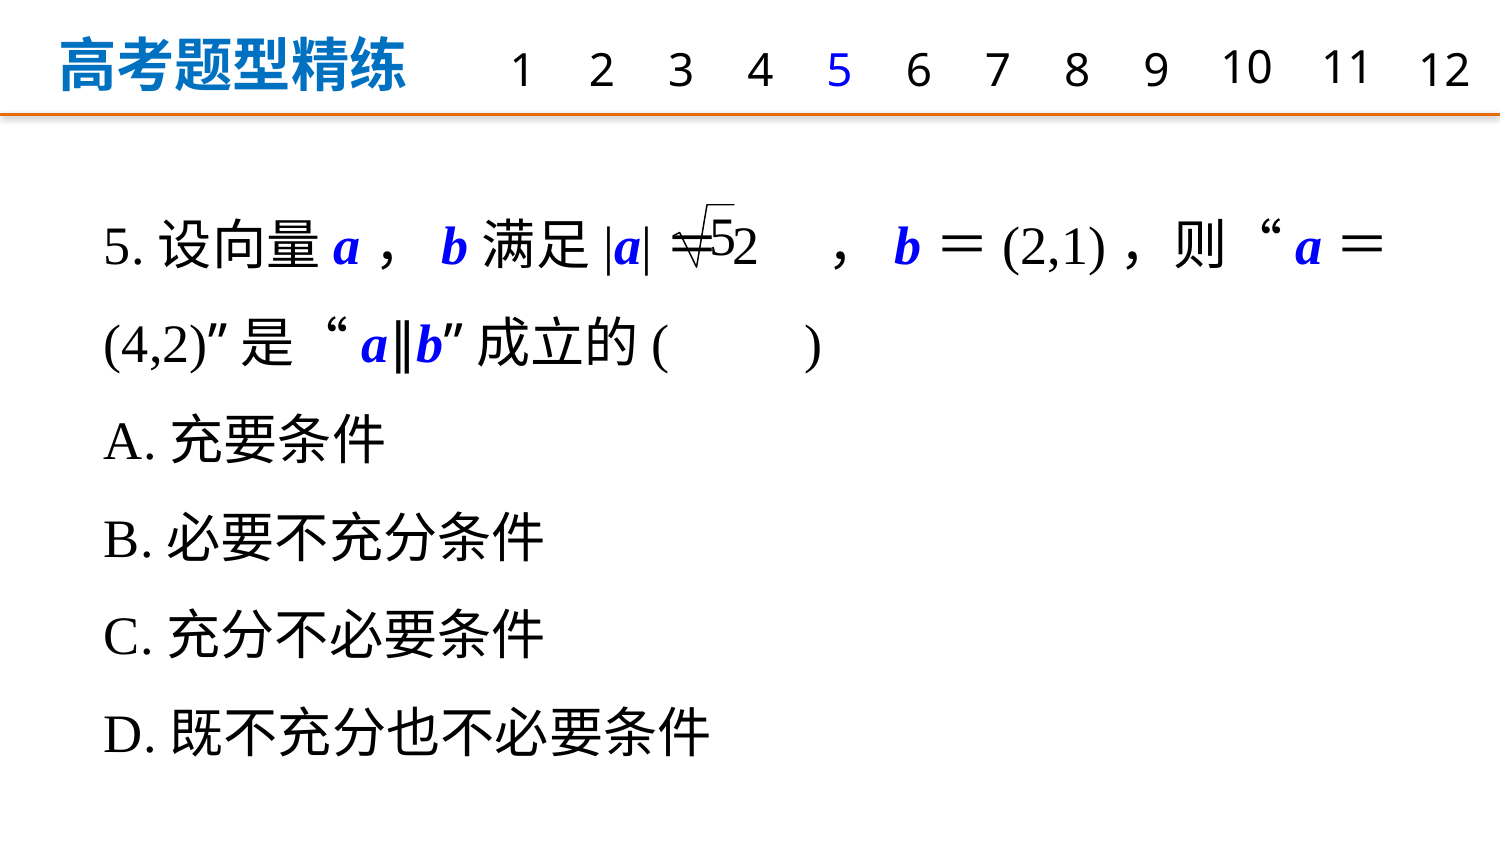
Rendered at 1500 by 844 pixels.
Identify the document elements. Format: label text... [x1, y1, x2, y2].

text_box 7 [963, 36, 1033, 106]
text_box 2 [567, 36, 637, 106]
text_box 3 [646, 36, 716, 106]
text_box 10 [1201, 36, 1293, 101]
text_box 6 [884, 36, 954, 106]
text_box 9 [1121, 36, 1192, 106]
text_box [672, 185, 783, 301]
text_box 11 [1301, 36, 1394, 101]
text_box 4 [725, 36, 796, 106]
text_box 8 [1042, 36, 1113, 106]
text_box 1 [488, 36, 558, 106]
text_box 5.设向量a，b满足|a|＝2 ，b＝(2,1)，则“a＝(4,2)”是“a∥b”成立的( ) A.充要条件 B.必要不充分条件 C.充分不必要条件 D.既不充分也不必要条件 [89, 170, 1418, 771]
text_box 高考题型精练 [43, 20, 423, 105]
text_box 12 [1402, 36, 1486, 106]
text_box 5 [804, 36, 875, 106]
